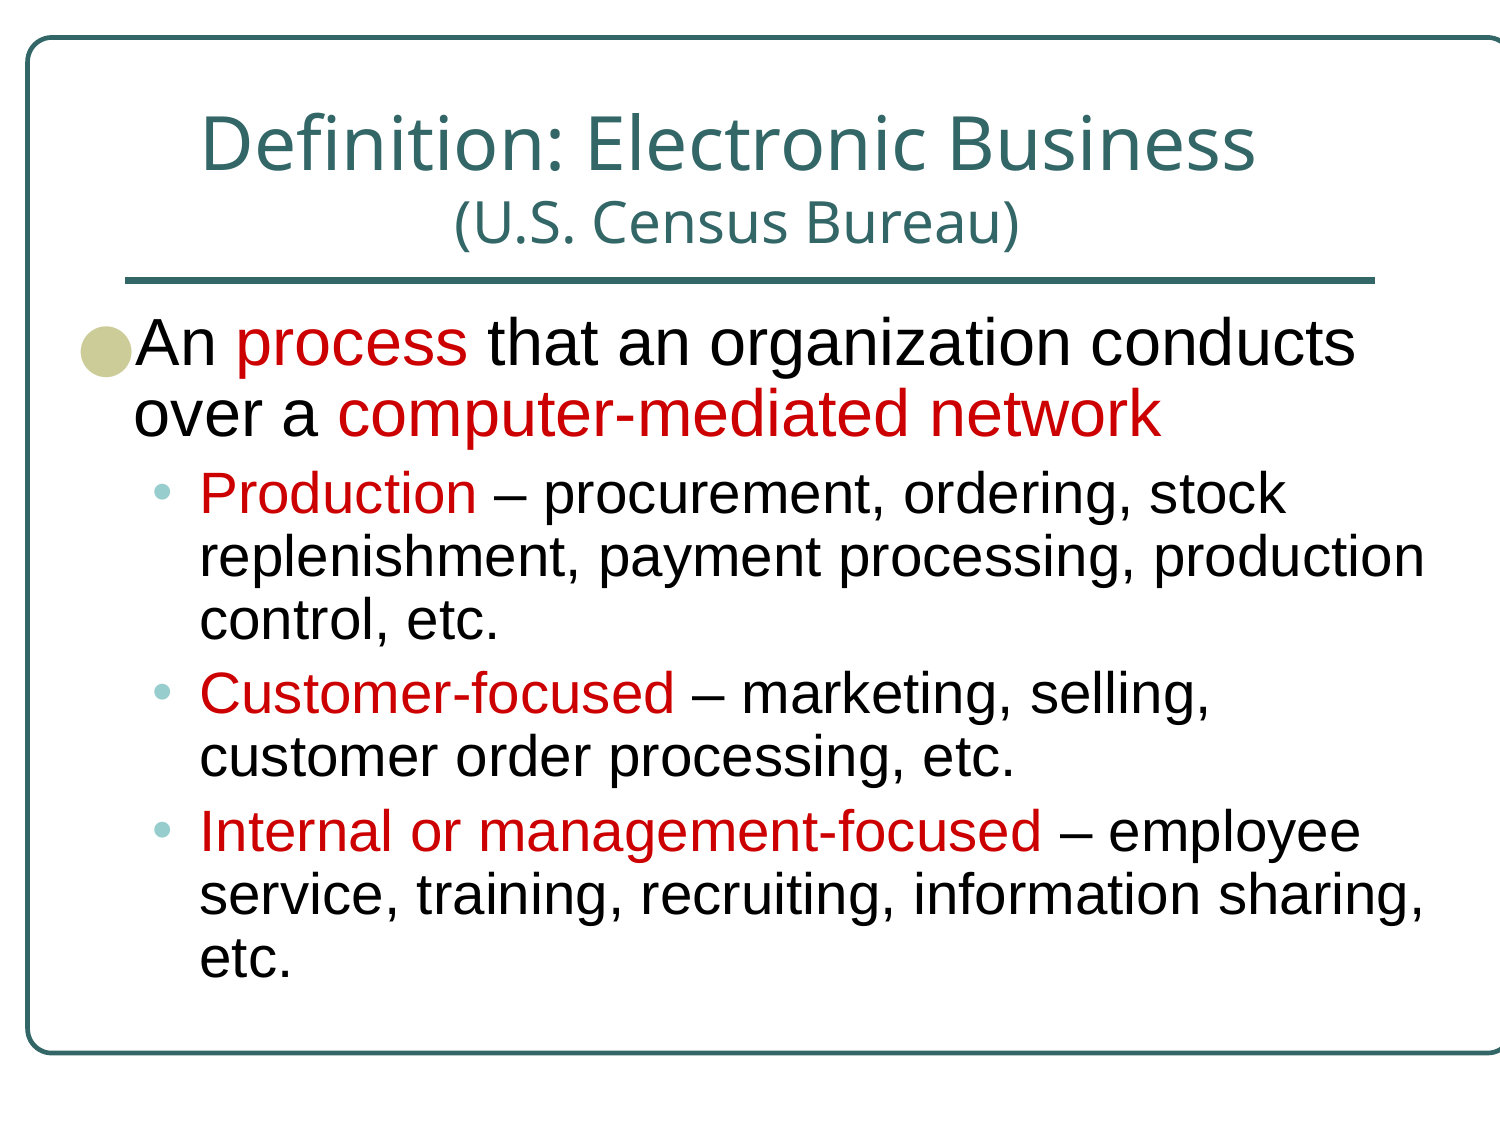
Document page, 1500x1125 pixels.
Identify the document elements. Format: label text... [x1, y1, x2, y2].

title Definition: Electronic Business (U.S. Census Bureau) [62, 62, 1413, 263]
list An process that an organization conducts over a computer-mediated network Production – procurement, ordering, stock replenishment, payment processing, production control, etc. Customer-focused – marketing, selling, customer order processing, etc. Internal or management-focused – employee service, training, recruiting, information sharing, etc. [62, 299, 1450, 1025]
